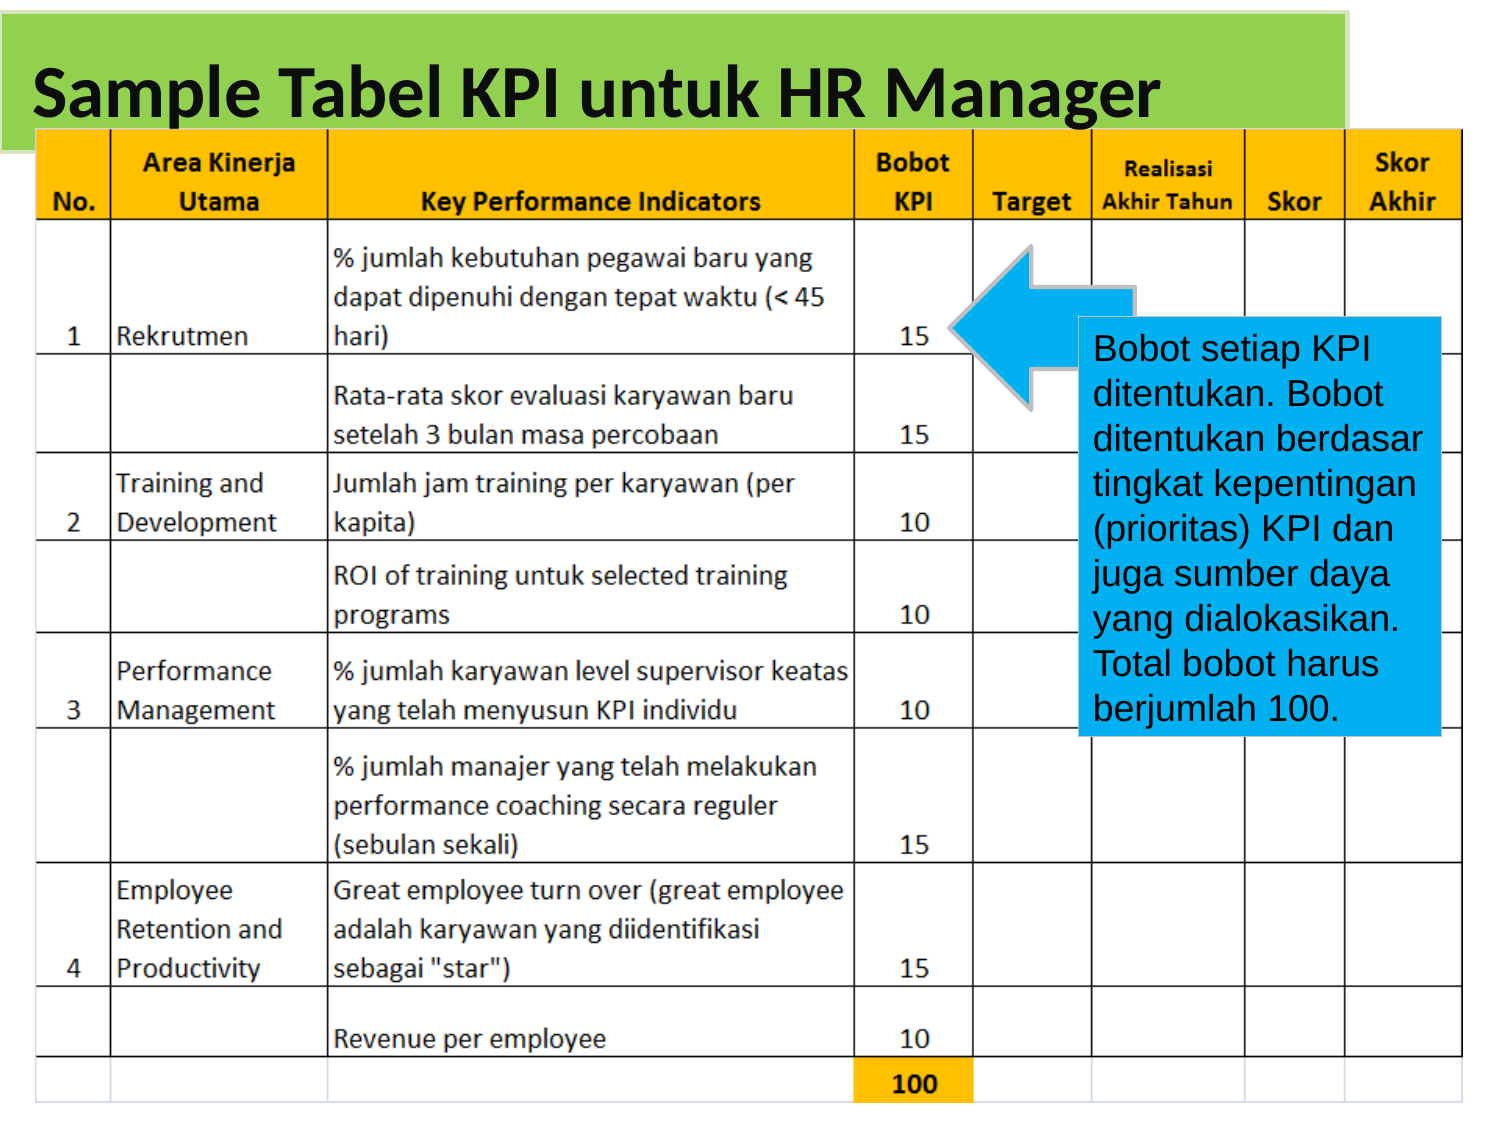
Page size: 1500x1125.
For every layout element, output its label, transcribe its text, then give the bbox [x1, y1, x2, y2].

text_box Sample Tabel KPI untuk HR Manager [17, 35, 1179, 140]
picture [34, 128, 1464, 1103]
text_box [0, 10, 1350, 154]
